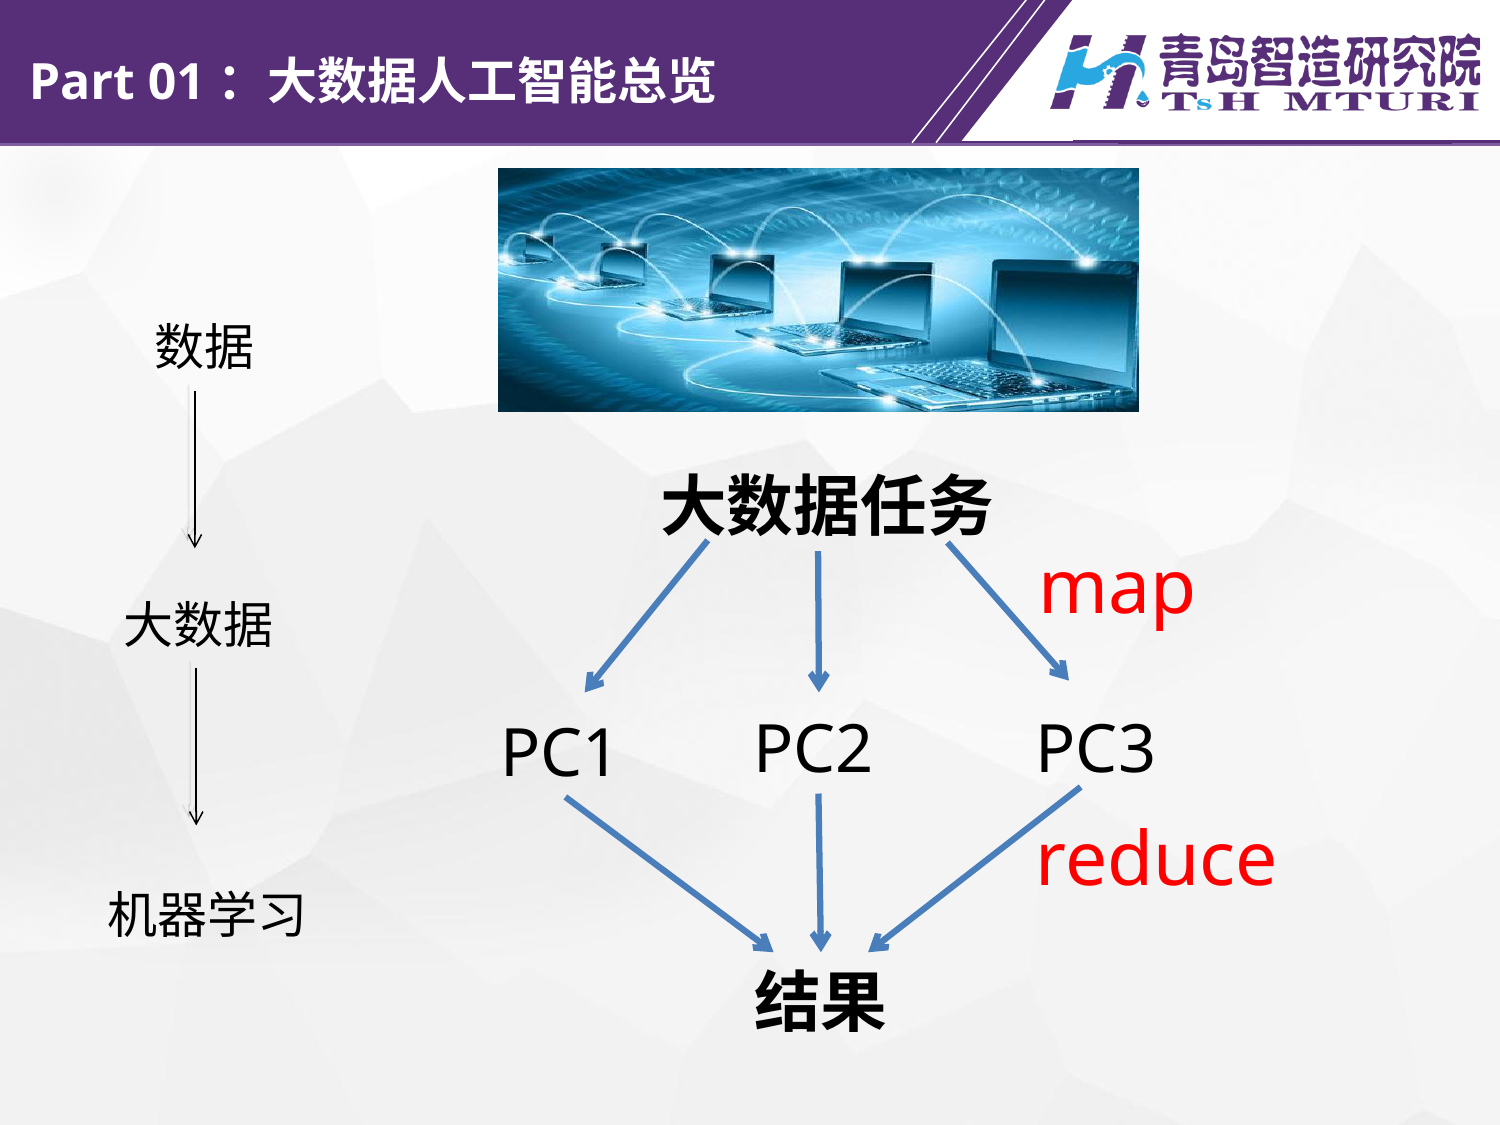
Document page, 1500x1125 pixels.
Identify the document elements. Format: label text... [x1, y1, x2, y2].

text_box 数据 [64, 277, 329, 369]
picture [1050, 33, 1481, 117]
text_box 大数据 [28, 556, 294, 648]
picture [0, 146, 1500, 1125]
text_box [485, 456, 1366, 1049]
text_box 机器学习 [17, 845, 331, 937]
text_box Part 01：大数据人工智能总览 [1, 42, 755, 118]
